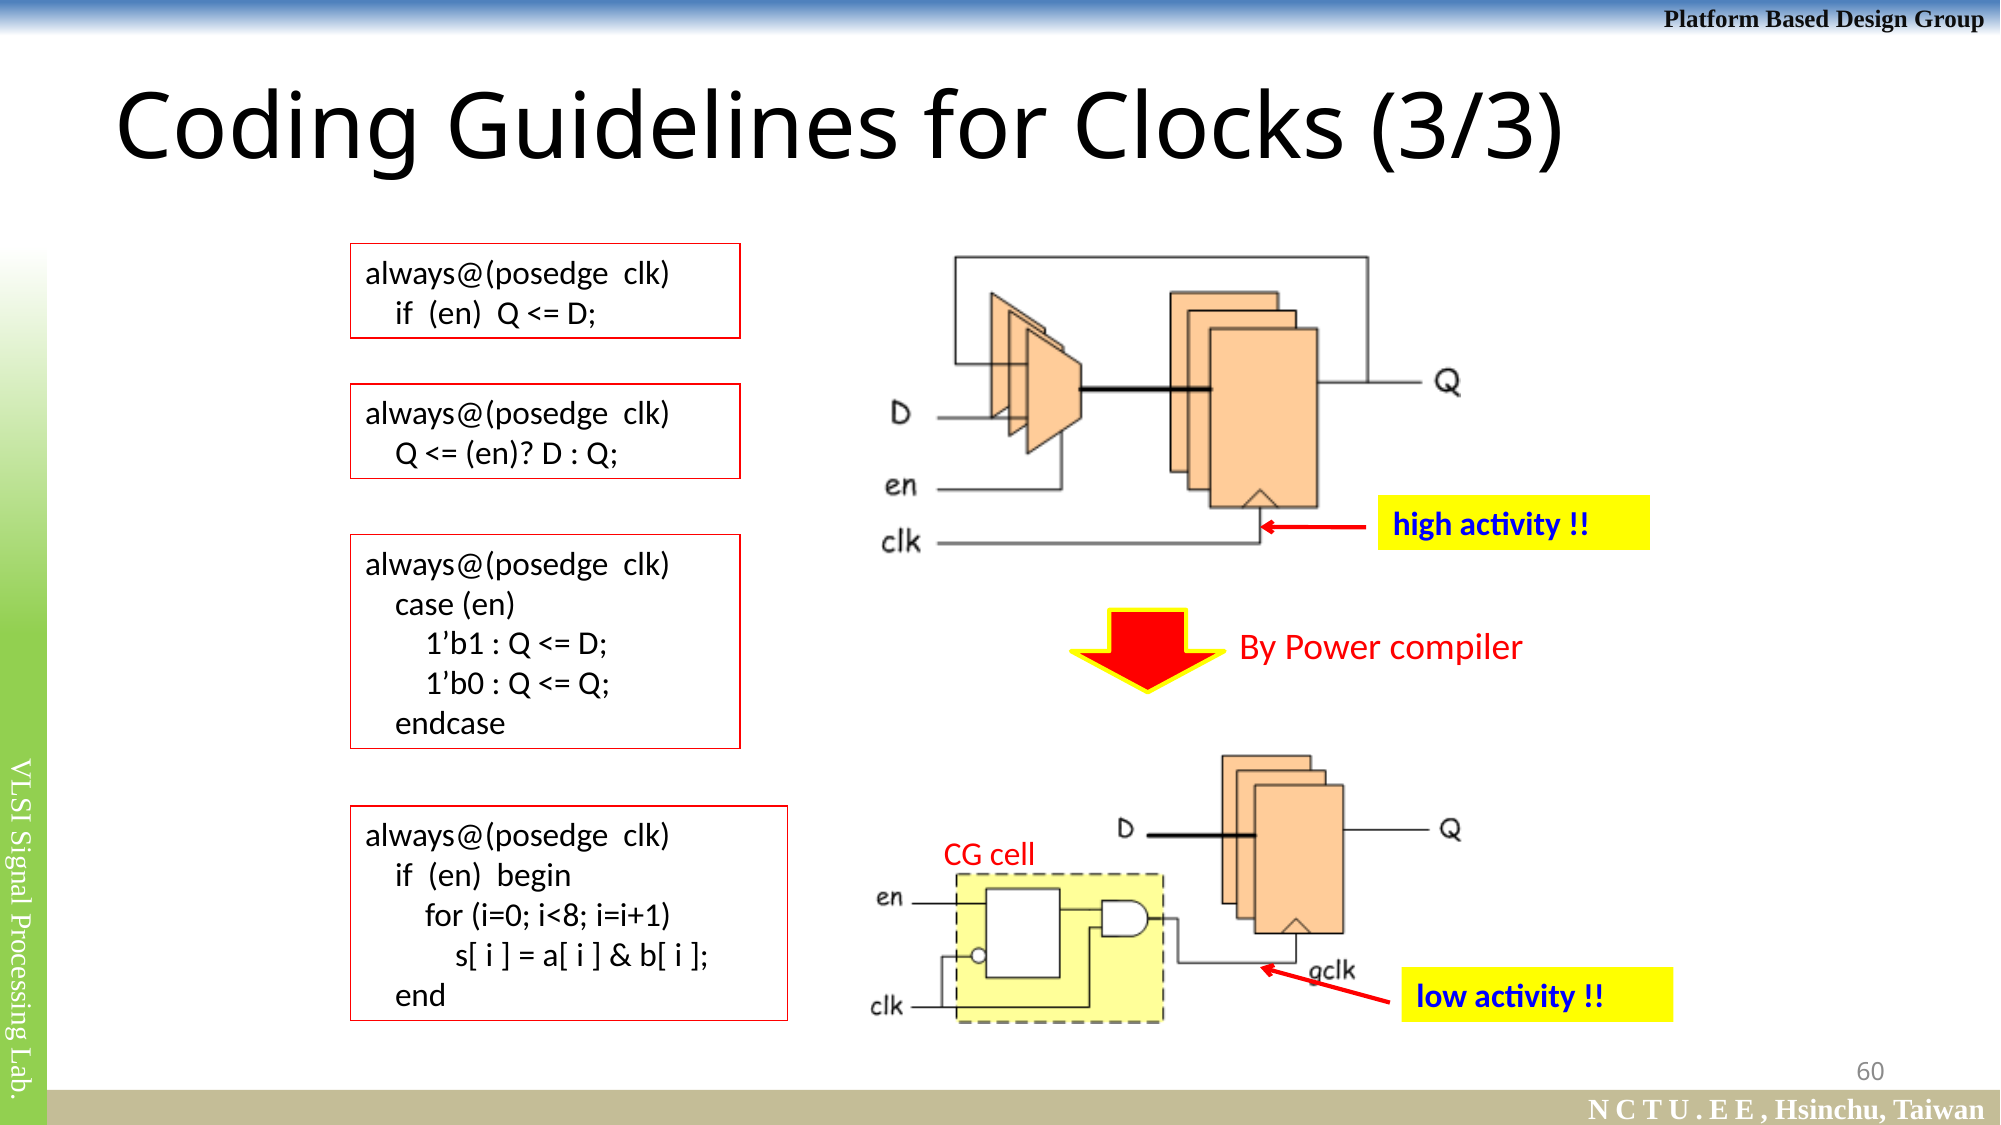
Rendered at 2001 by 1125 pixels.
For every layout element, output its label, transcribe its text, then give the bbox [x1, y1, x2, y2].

text_box high activity !! [1466, 495, 1650, 550]
picture [869, 754, 1463, 1024]
text_box [1070, 609, 1224, 693]
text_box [1259, 966, 1391, 1003]
title Coding Guidelines for Clocks (3/3) [99, 44, 1901, 200]
text_box always@(posedge clk) if (en) begin for (i=0; i<8; i=i+1) s[ i ] = a[ i ] & b[ i ]; end [350, 806, 788, 1021]
text_box always@(posedge clk) Q <= (en)? D : Q; [350, 383, 741, 479]
slide_number 60 [1433, 1042, 1900, 1103]
text_box By Power compiler [1224, 614, 1674, 675]
text_box low activity !! [1466, 967, 1674, 1022]
picture [881, 255, 1461, 562]
text_box always@(posedge clk) case (en) 1’b1 : Q <= D; 1’b0 : Q <= Q; endcase [350, 534, 741, 749]
text_box always@(posedge clk) if (en) Q <= D; [350, 243, 740, 339]
